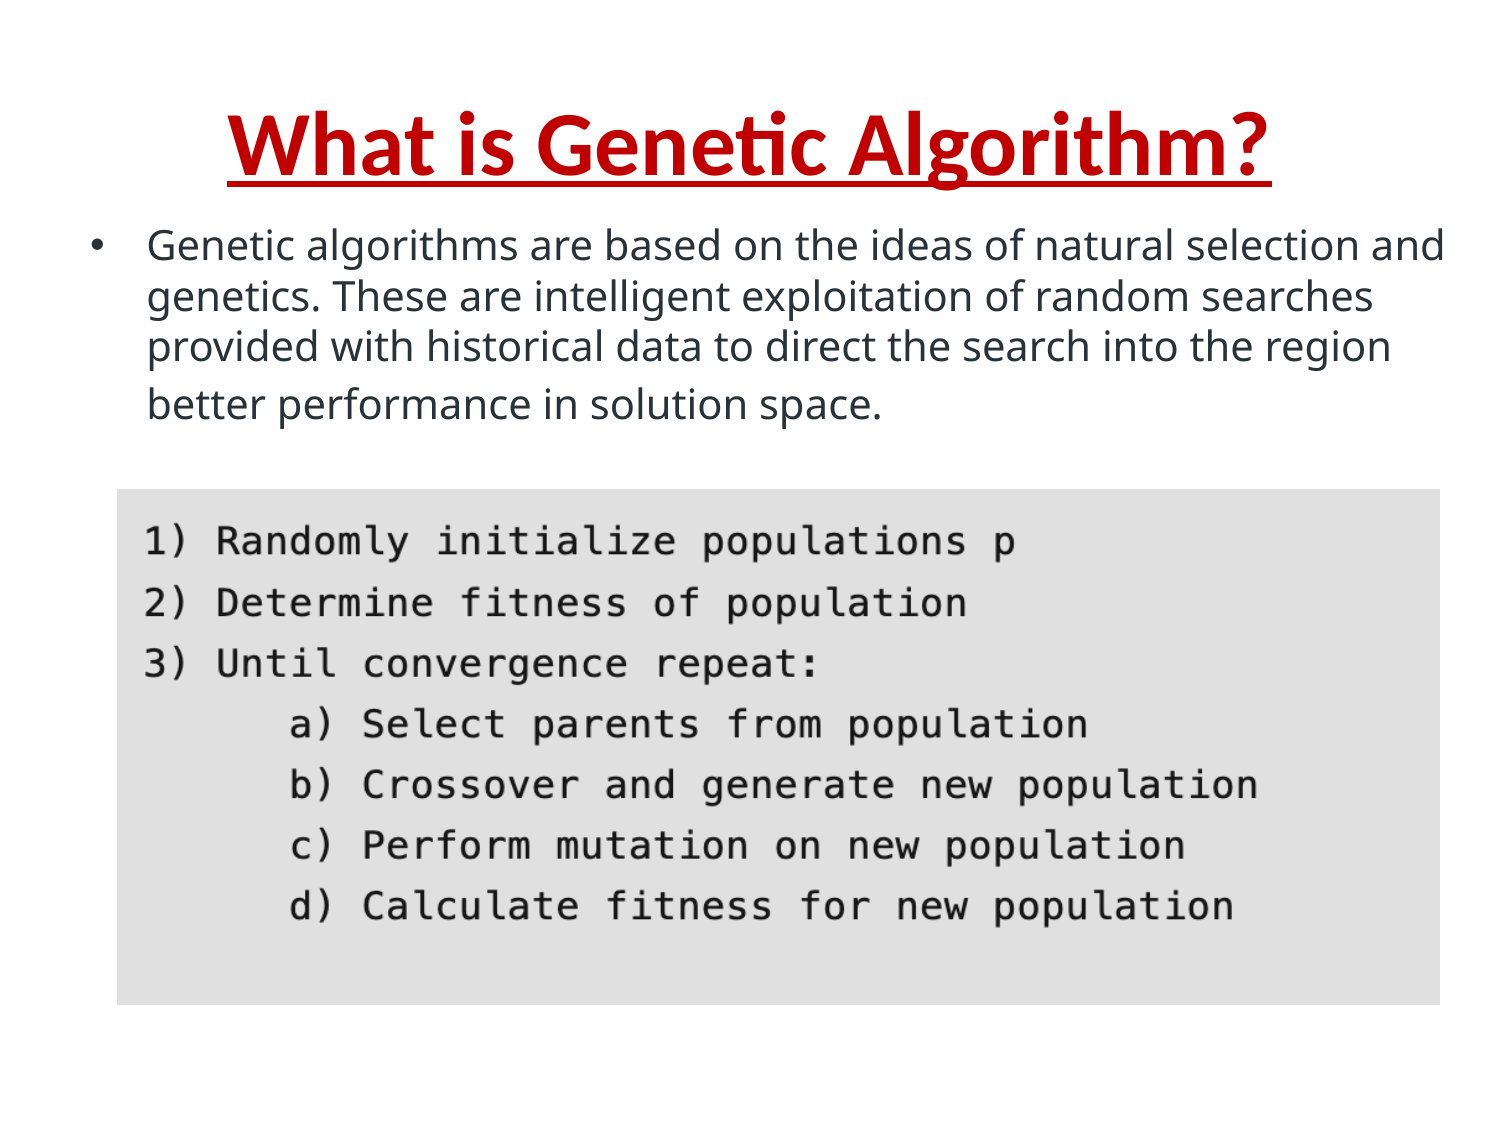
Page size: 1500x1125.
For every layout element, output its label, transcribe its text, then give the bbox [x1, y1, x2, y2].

picture [116, 489, 1441, 1006]
list Genetic algorithms are based on the ideas of natural selection and genetics. These are intelligent exploitation of random searches provided with historical data to direct the search into the region better performance in solution space. [75, 211, 1477, 1005]
title What is Genetic Algorithm? [75, 45, 1425, 211]
